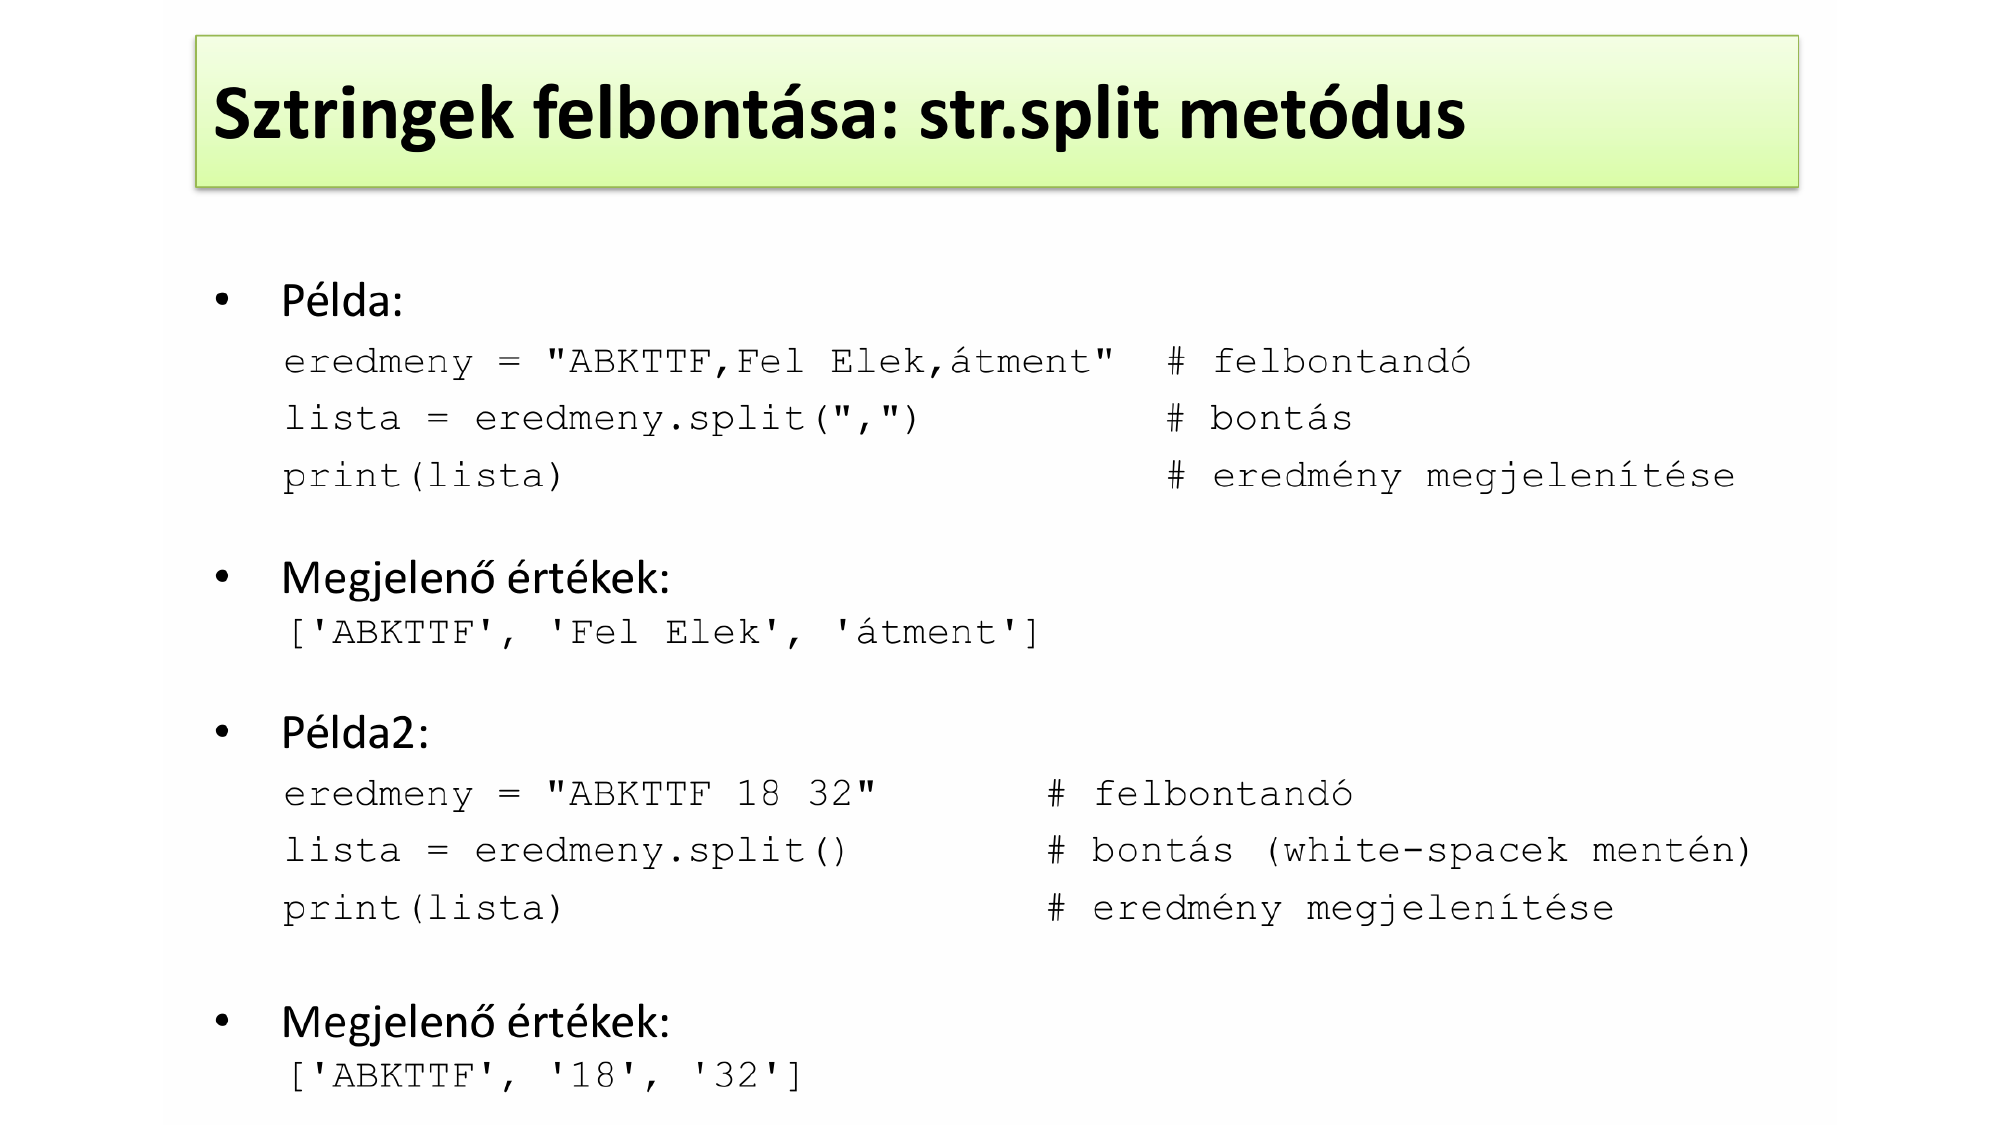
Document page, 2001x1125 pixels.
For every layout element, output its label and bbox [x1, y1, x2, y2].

picture [163, 0, 1837, 1125]
